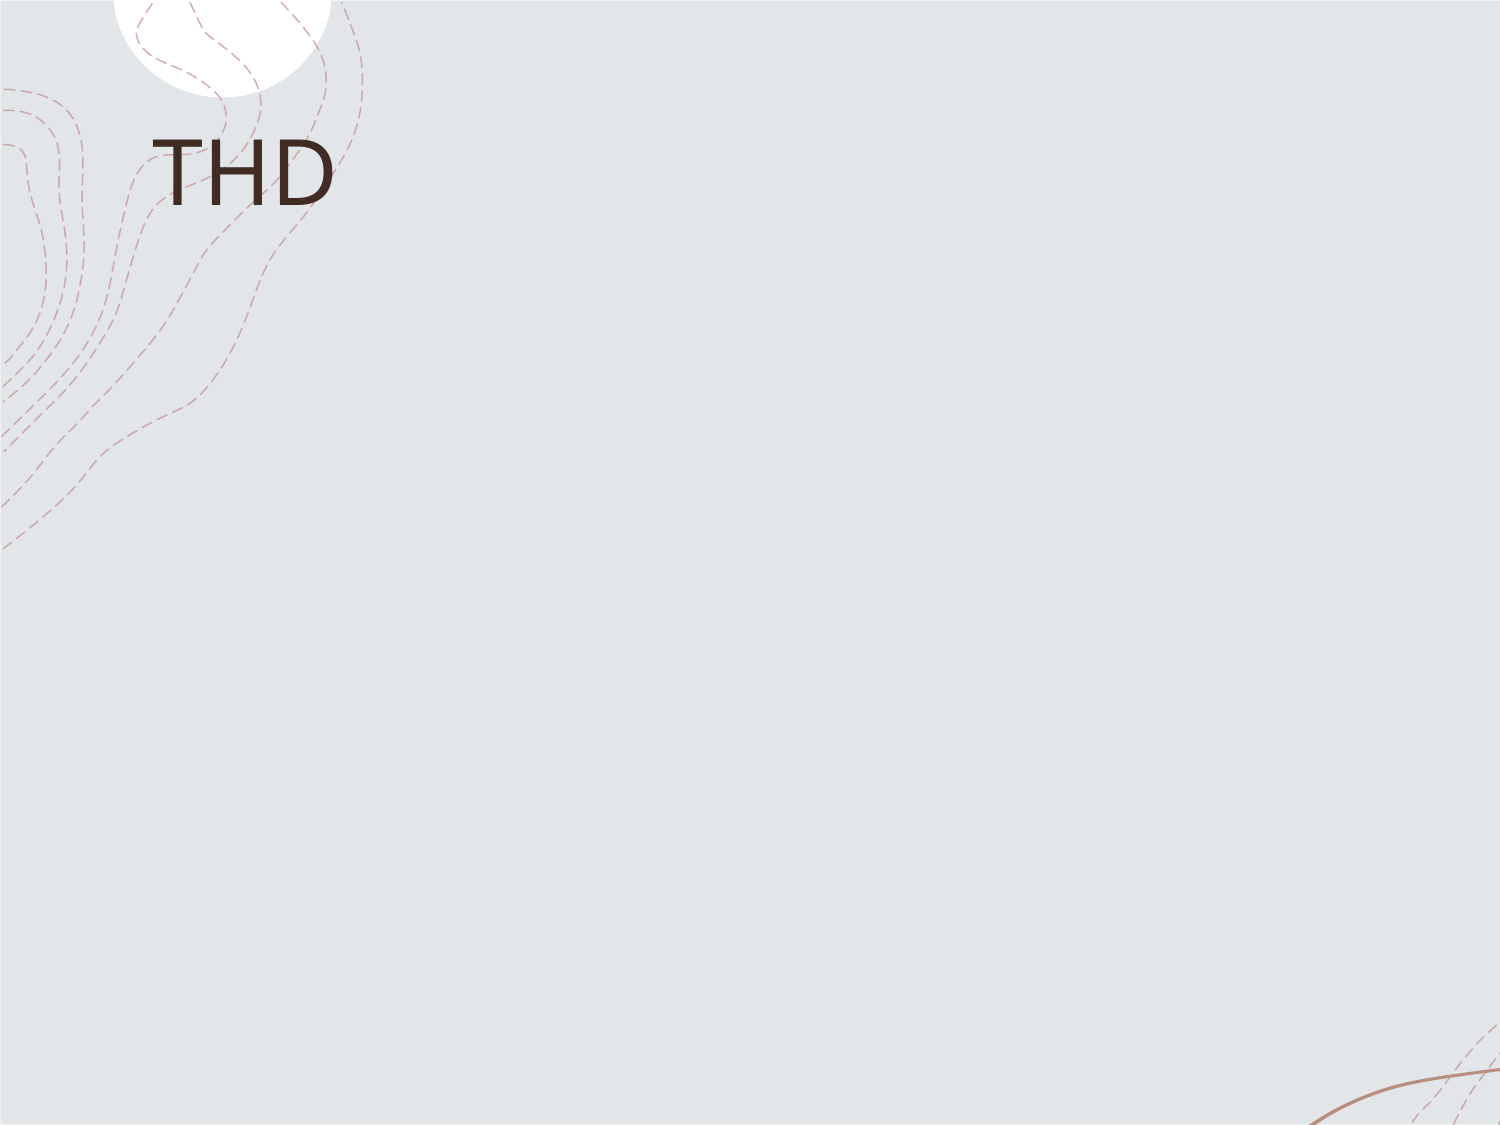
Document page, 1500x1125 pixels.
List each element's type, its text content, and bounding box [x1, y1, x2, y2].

title THD [137, 59, 1500, 278]
